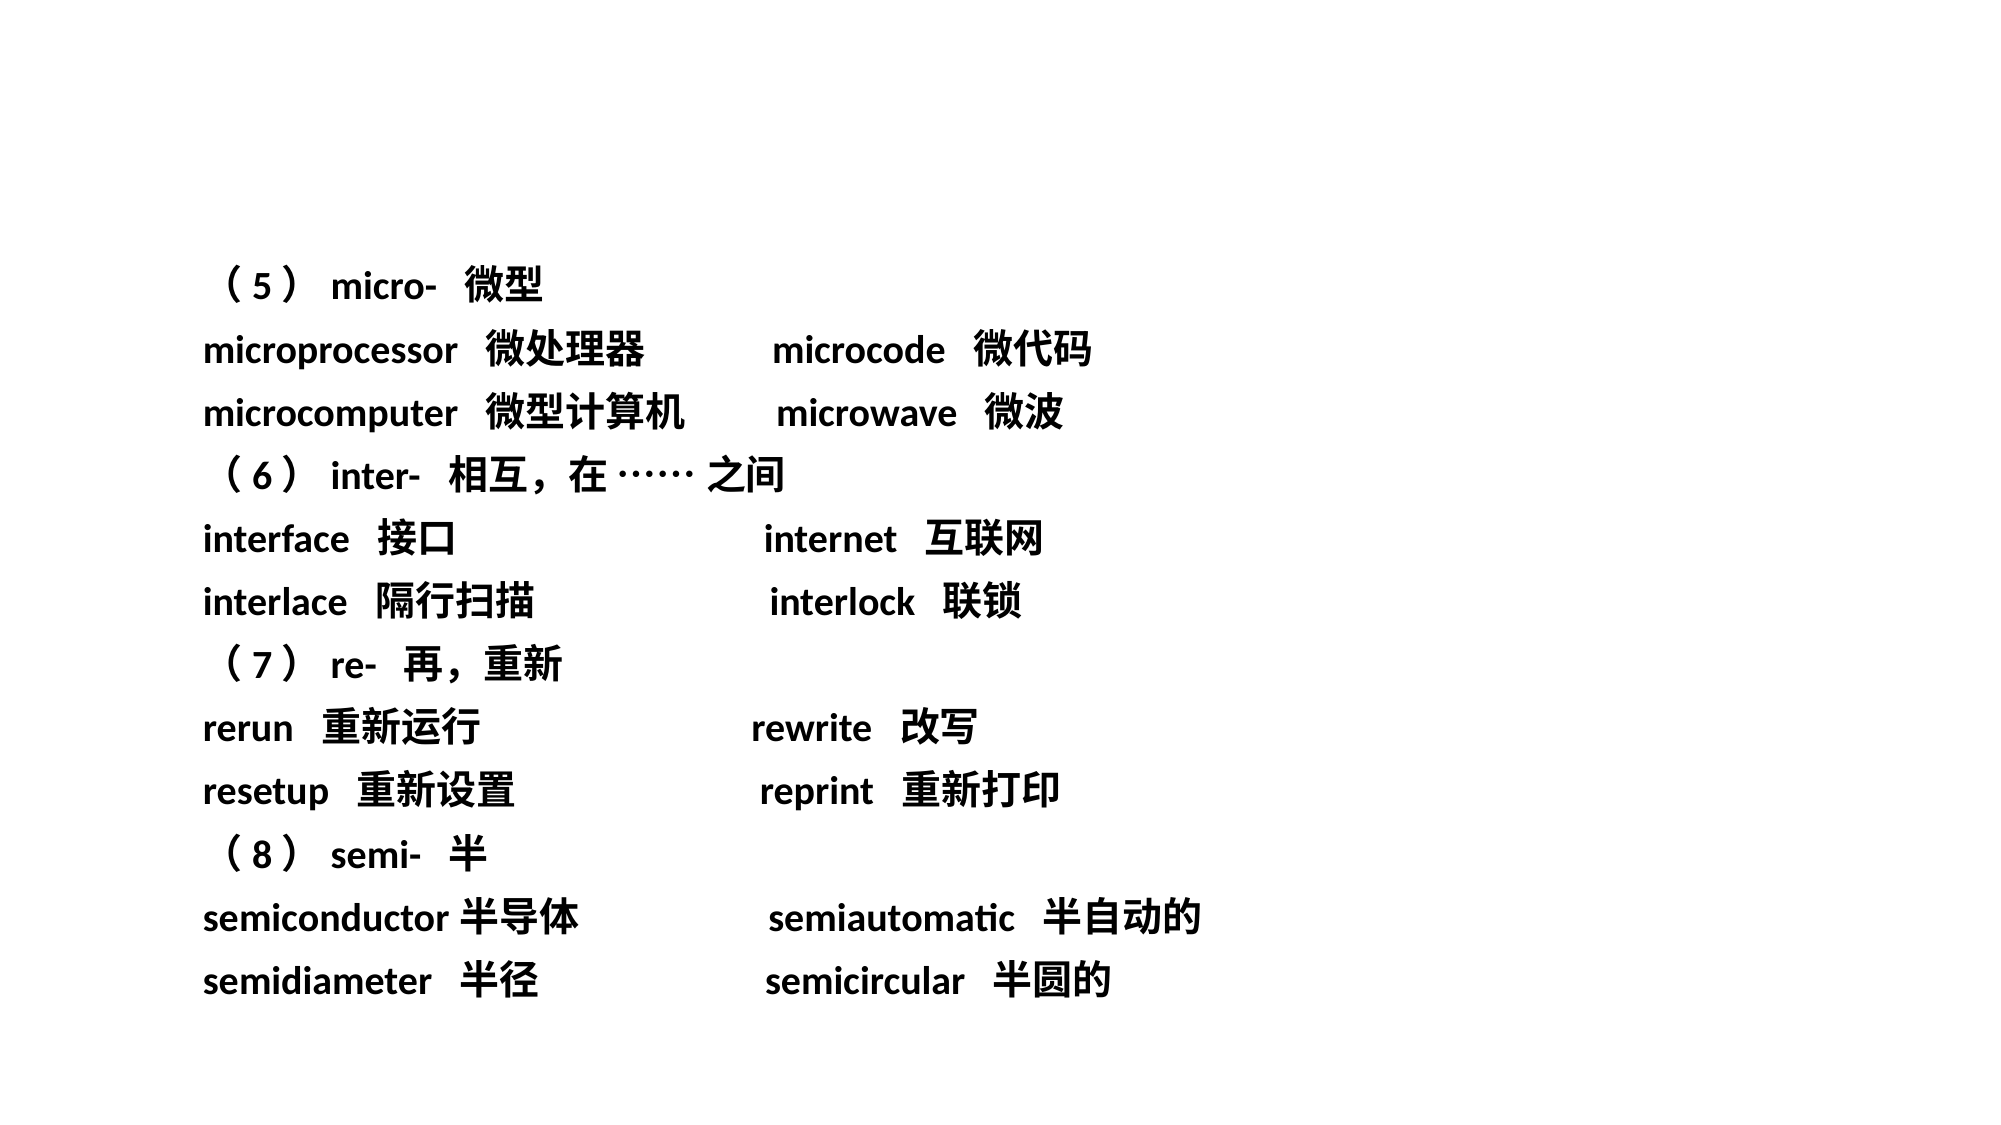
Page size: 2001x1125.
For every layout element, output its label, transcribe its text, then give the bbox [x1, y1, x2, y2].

text_box （5）micro- 微型 microprocessor 微处理器 microcode 微代码 microcomputer 微型计算机 microwave 微波 （6）inter- 相互，在 …… 之间 interface 接口 internet 互联网 interlace 隔行扫描 interlock 联锁 （7）re- 再，重新 rerun 重新运行 rewrite 改写 resetup 重新设置 reprint 重新打印 （8）semi- 半 semiconductor半导体 semiautomatic 半自动的 semidiameter 半径 semicircular 半圆的 [187, 258, 1696, 1016]
